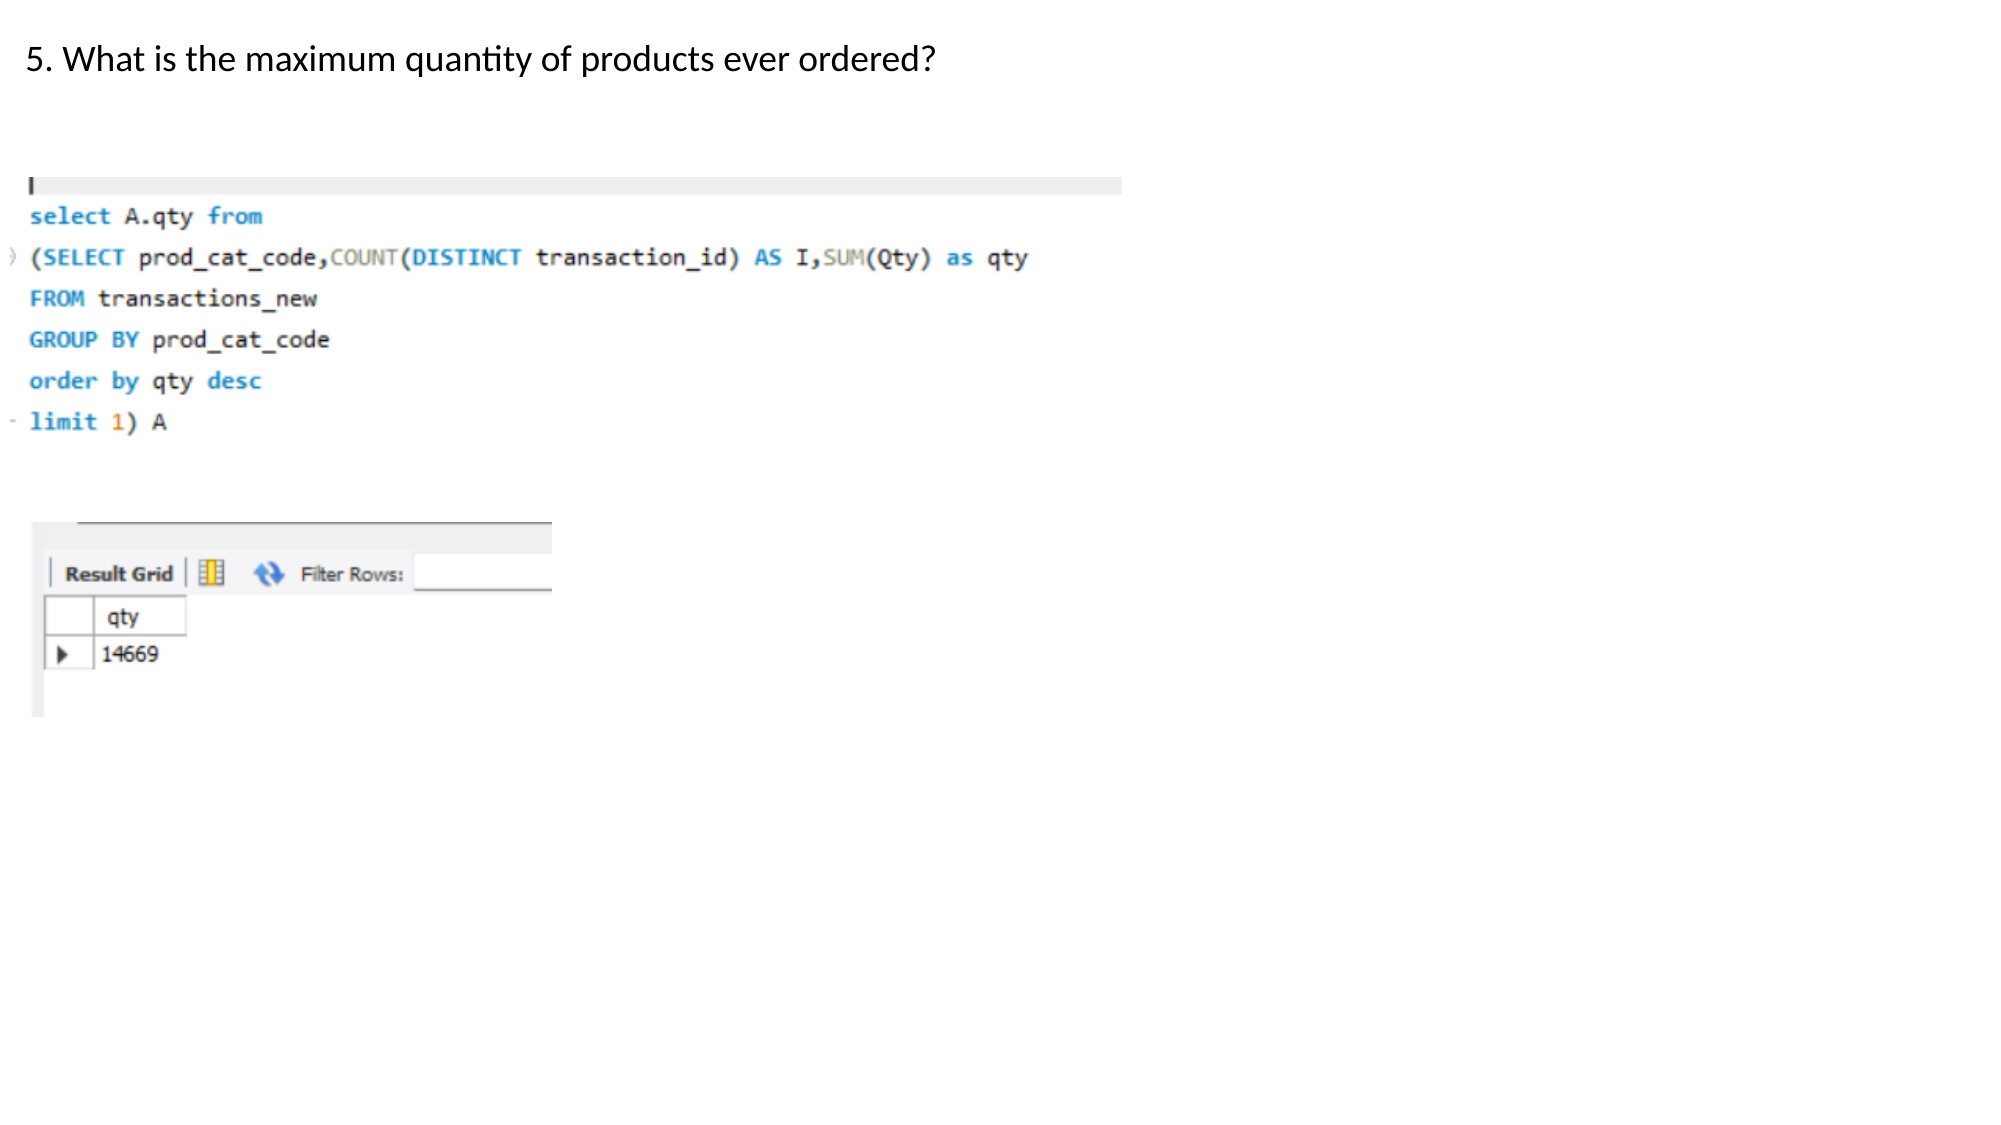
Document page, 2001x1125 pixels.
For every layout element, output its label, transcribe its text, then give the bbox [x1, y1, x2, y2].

text_box 5. What is the maximum quantity of products ever ordered? [10, 26, 1011, 86]
picture [10, 177, 1122, 460]
picture [30, 522, 552, 717]
